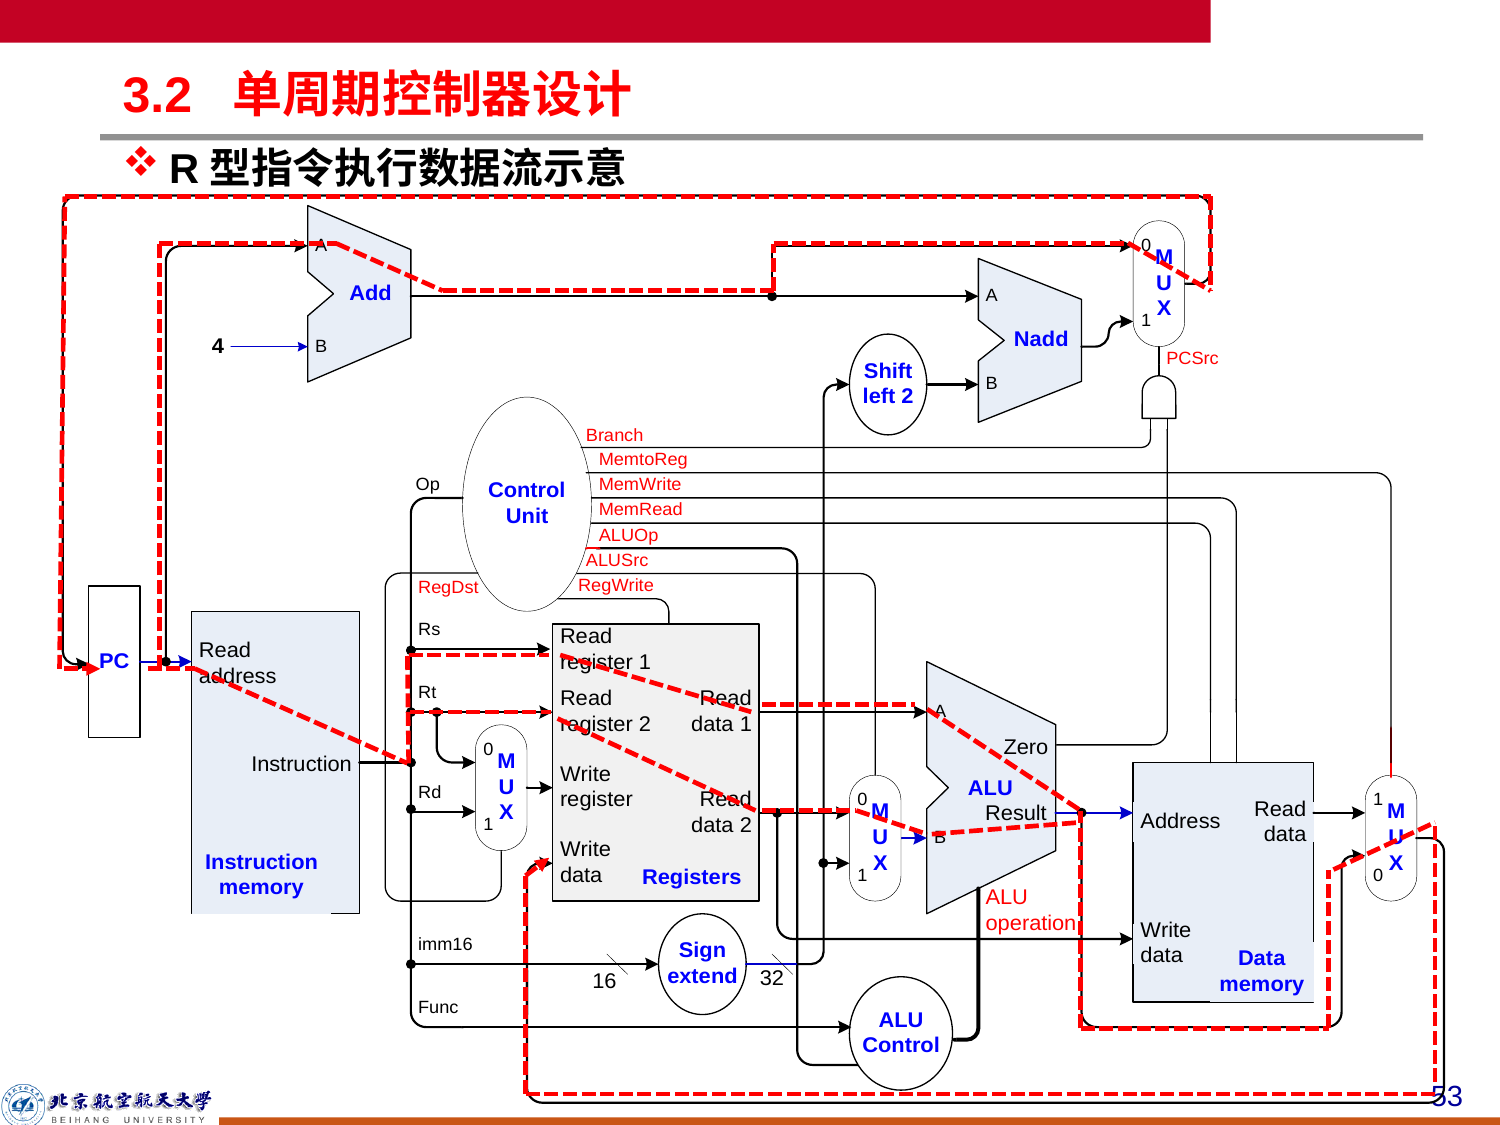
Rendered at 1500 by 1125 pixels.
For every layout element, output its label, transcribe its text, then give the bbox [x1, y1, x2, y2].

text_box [1333, 822, 1434, 870]
title 3.2 单周期控制器设计 [111, 65, 1330, 128]
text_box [761, 703, 1081, 835]
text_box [1127, 242, 1206, 291]
list R型指令执行数据流示意 [111, 136, 1401, 190]
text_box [336, 243, 444, 291]
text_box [525, 857, 550, 876]
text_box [557, 654, 756, 811]
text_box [59, 196, 66, 670]
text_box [194, 668, 402, 764]
picture [0, 192, 1448, 1125]
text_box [408, 654, 552, 713]
